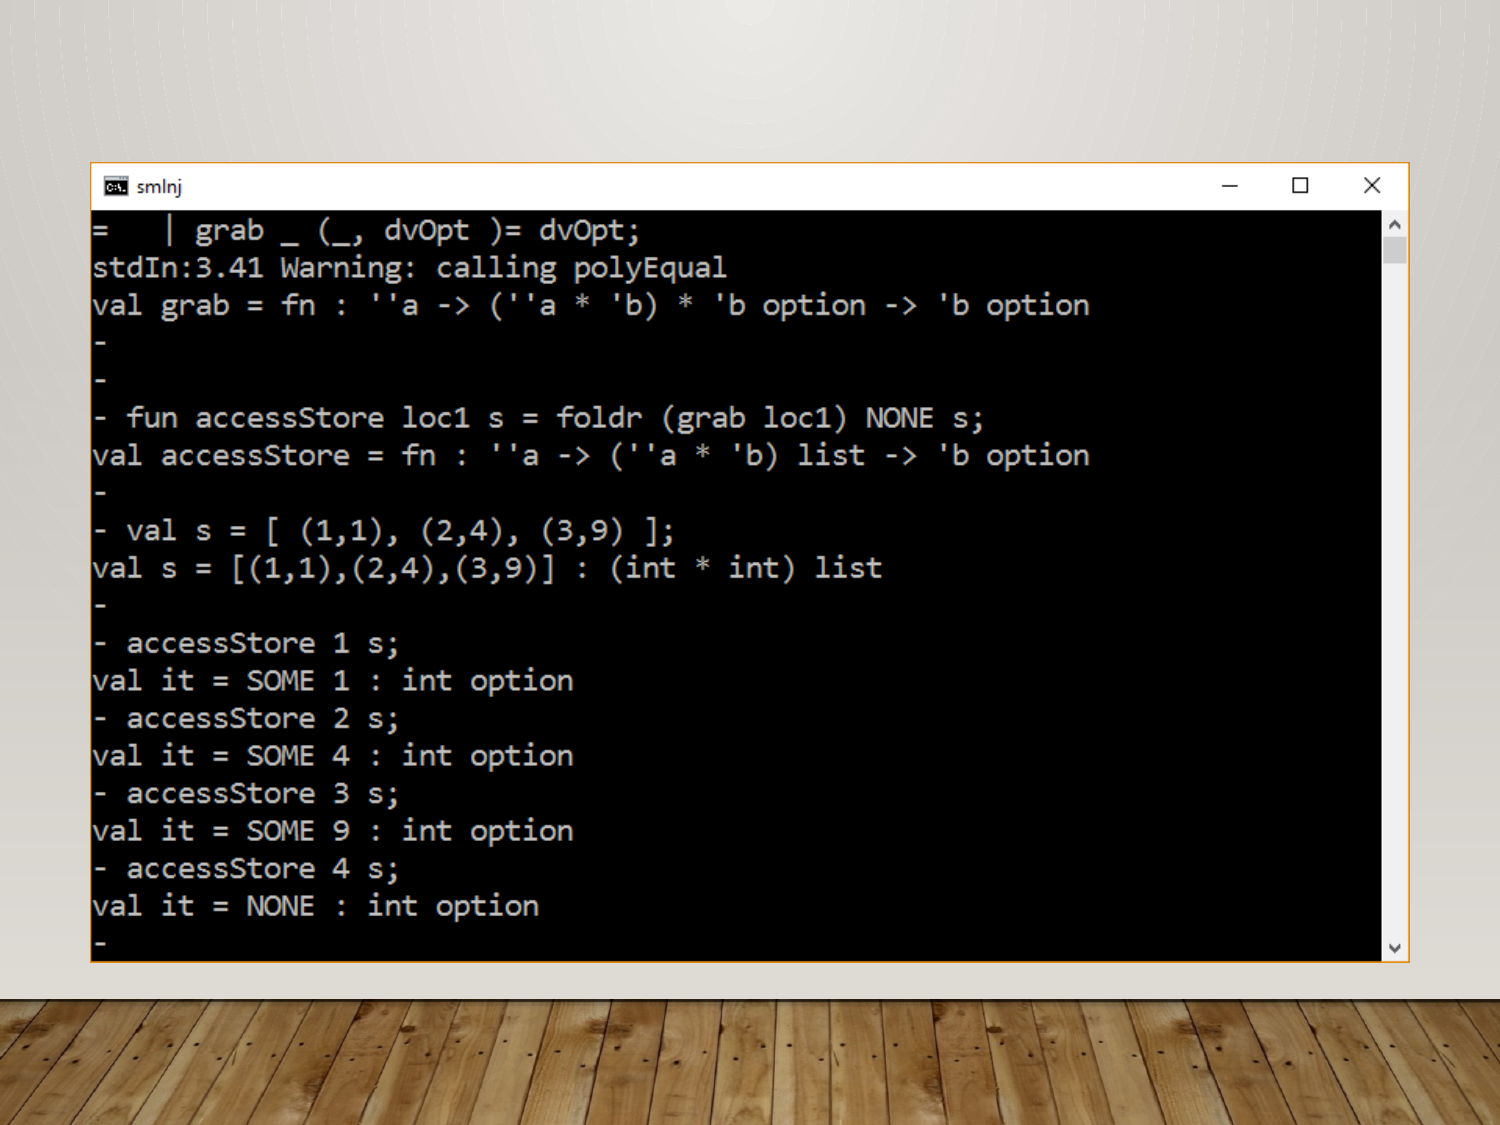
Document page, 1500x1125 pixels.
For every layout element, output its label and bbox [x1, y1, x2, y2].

picture [90, 162, 1410, 963]
picture [0, 999, 1500, 1125]
